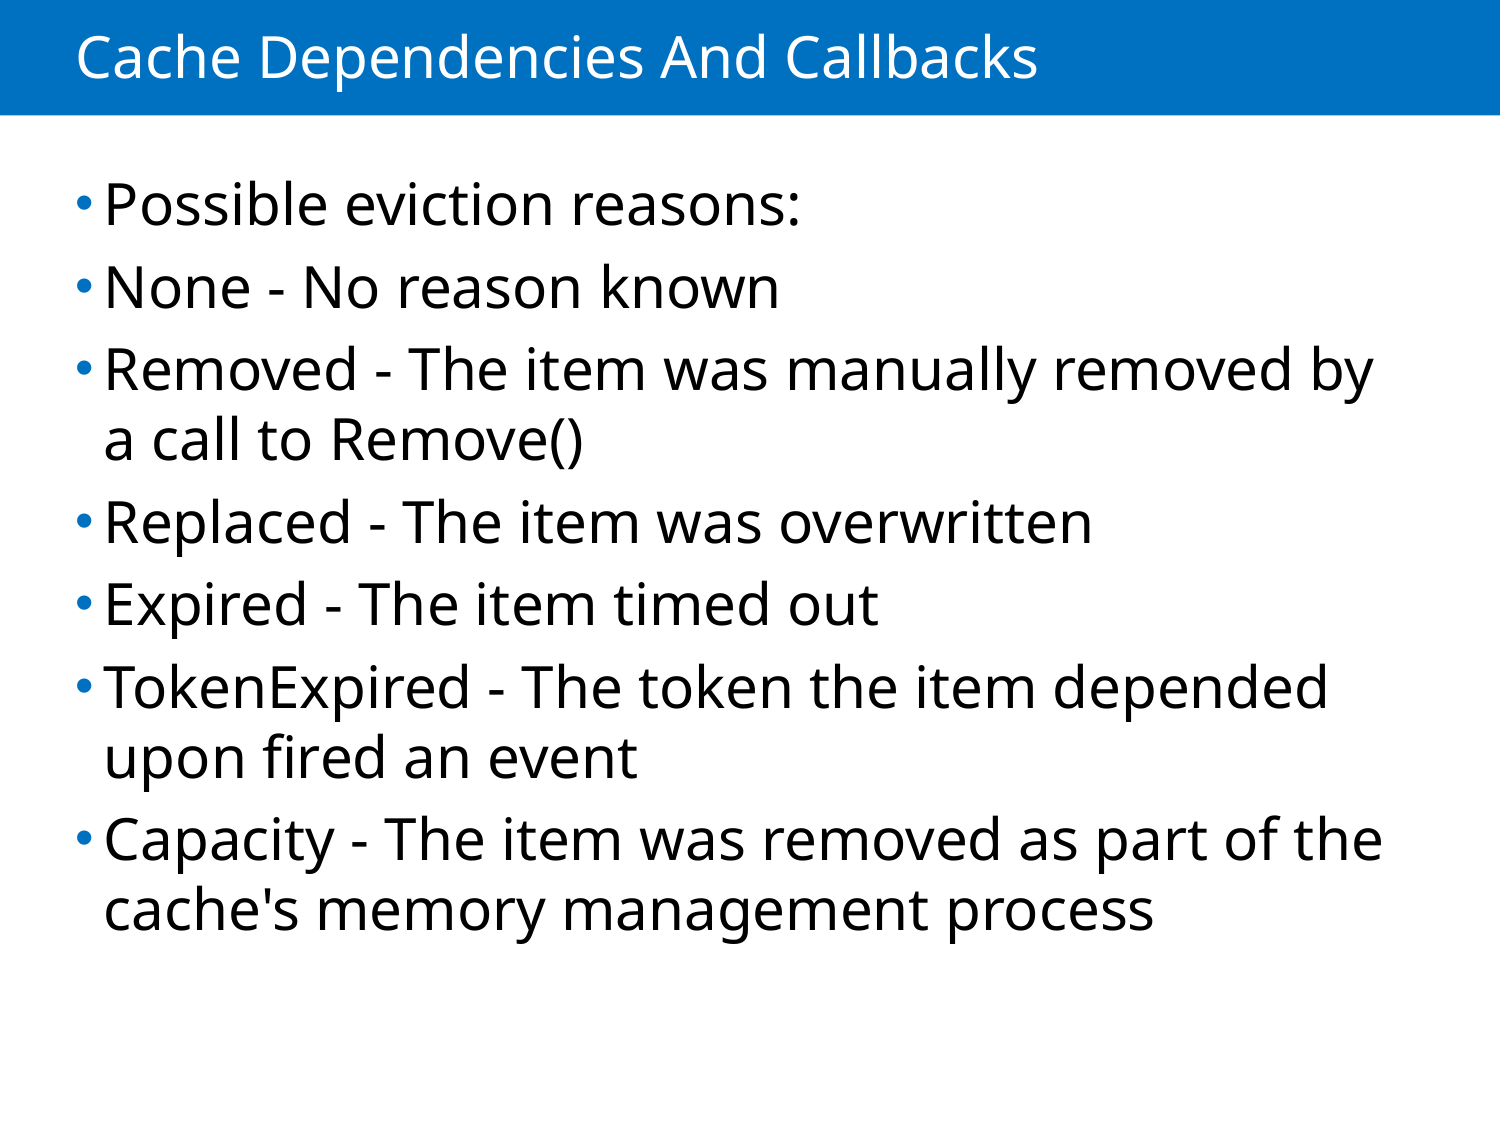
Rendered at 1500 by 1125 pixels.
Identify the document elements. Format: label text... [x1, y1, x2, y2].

list Possible eviction reasons: None - No reason known Removed - The item was manually removed by a call to Remove() Replaced - The item was overwritten Expired - The item timed out TokenExpired - The token the item depended upon fired an event Capacity - The item was removed as part of the cache's memory management process [74, 167, 1408, 1013]
title Cache Dependencies And Callbacks [75, 0, 1351, 122]
